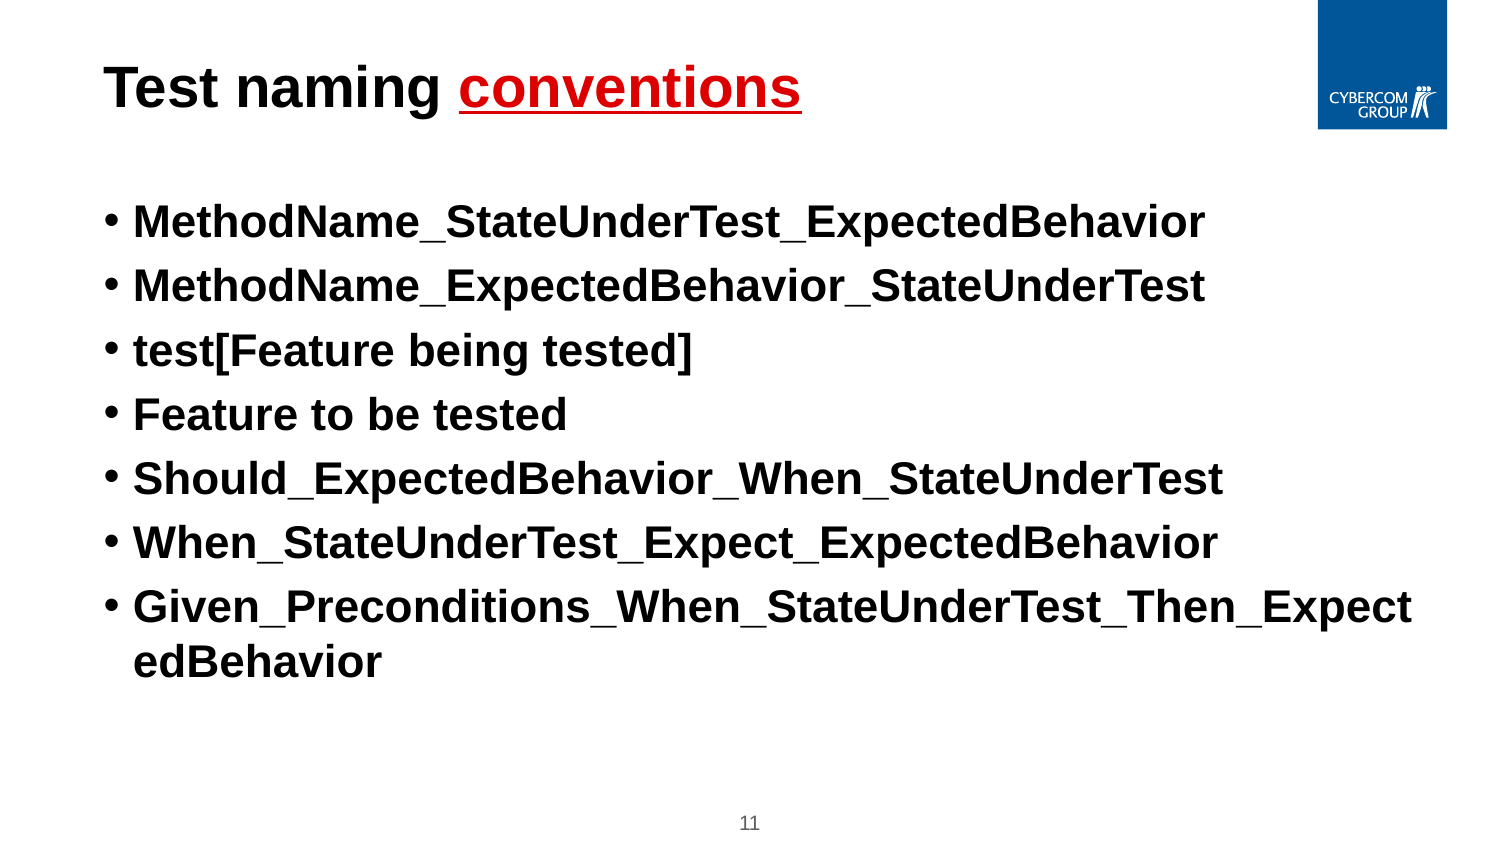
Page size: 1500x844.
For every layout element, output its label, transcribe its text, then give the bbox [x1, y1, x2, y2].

list MethodName_StateUnderTest_ExpectedBehavior MethodName_ExpectedBehavior_StateUnderTest test[Feature being tested] Feature to be tested Should_ExpectedBehavior_When_StateUnderTest When_StateUnderTest_Expect_ExpectedBehavior Given_Preconditions_When_StateUnderTest_Then_ExpectedBehavior [88, 184, 1452, 774]
slide_number 11 [575, 801, 925, 842]
title Test naming conventions [88, 0, 1204, 127]
